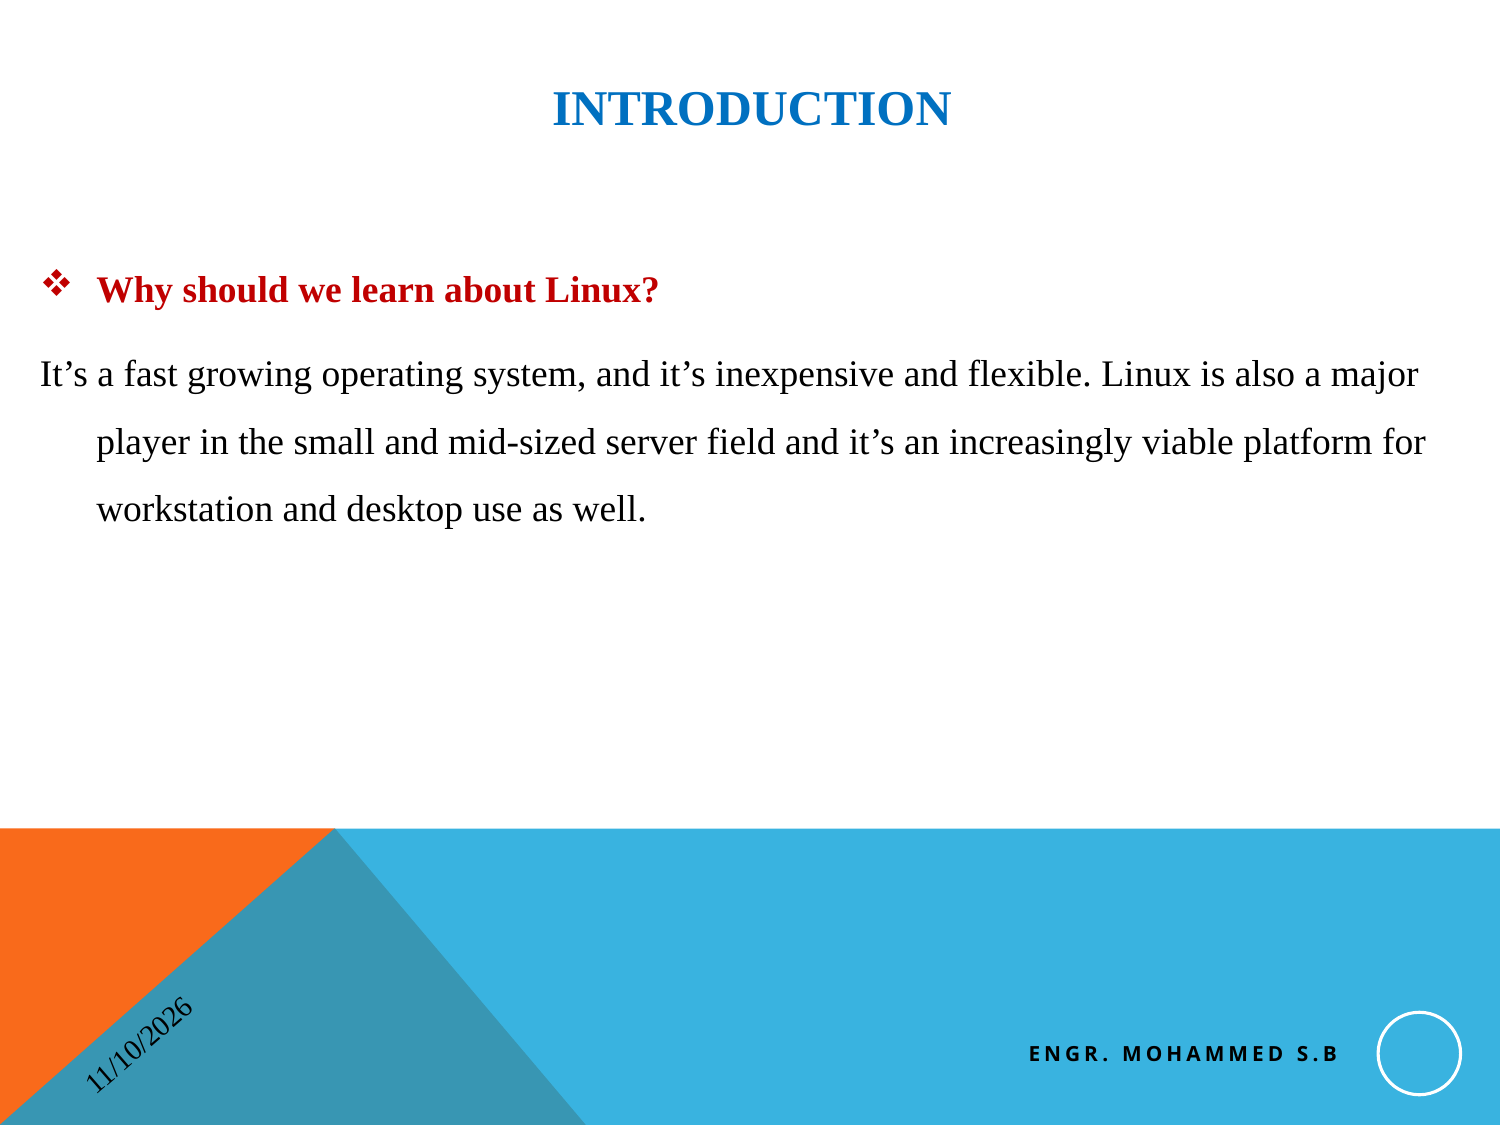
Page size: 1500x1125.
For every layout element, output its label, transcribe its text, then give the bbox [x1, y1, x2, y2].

title INTRODUCTION [135, 60, 1369, 150]
footer Engr. Mohammed S.B [577, 1031, 1352, 1076]
list Why should we learn about Linux? It’s a fast growing operating system, and it’s inexpensive and flexible. Linux is also a major player in the small and mid-sized server field and it’s an increasingly viable platform for workstation and desktop use as well. [24, 212, 1475, 800]
slide_number [1376, 1010, 1463, 1097]
slide_number [65, 849, 357, 1109]
